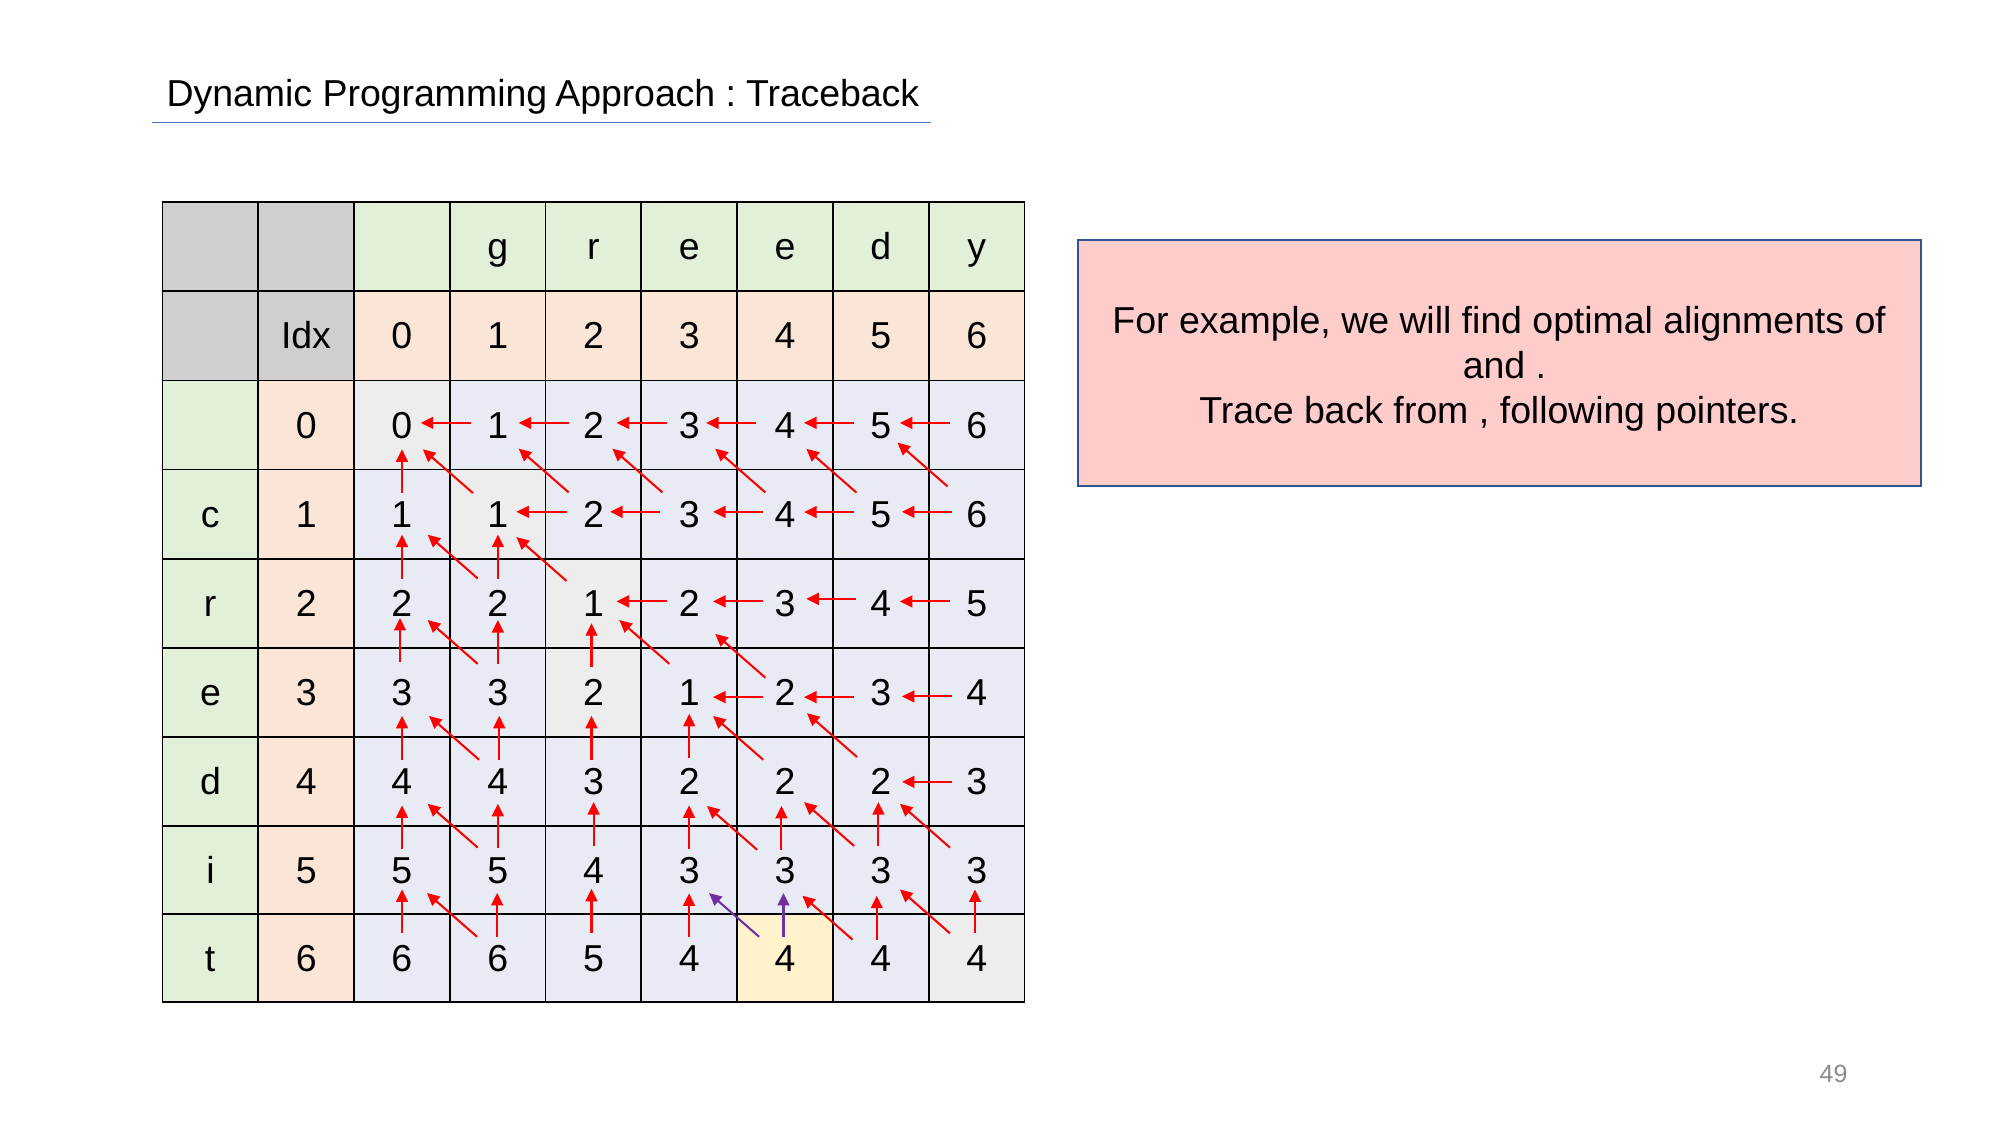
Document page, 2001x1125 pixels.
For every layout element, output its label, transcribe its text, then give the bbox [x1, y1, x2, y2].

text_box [715, 448, 766, 493]
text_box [807, 713, 858, 758]
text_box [707, 805, 758, 850]
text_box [899, 889, 950, 934]
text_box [612, 448, 663, 493]
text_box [713, 716, 764, 760]
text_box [899, 803, 950, 848]
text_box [422, 449, 473, 494]
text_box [518, 448, 569, 493]
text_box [806, 448, 857, 493]
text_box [715, 633, 766, 678]
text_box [427, 534, 478, 579]
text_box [427, 803, 478, 848]
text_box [709, 893, 760, 937]
text_box Dynamic Programming Approach : Traceback [151, 61, 1253, 122]
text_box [802, 895, 853, 940]
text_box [427, 893, 478, 937]
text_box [897, 442, 948, 487]
slide_number 49 [1412, 1042, 1863, 1103]
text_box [429, 716, 480, 760]
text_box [619, 620, 670, 664]
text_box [804, 802, 855, 846]
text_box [516, 537, 567, 581]
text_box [427, 620, 478, 664]
